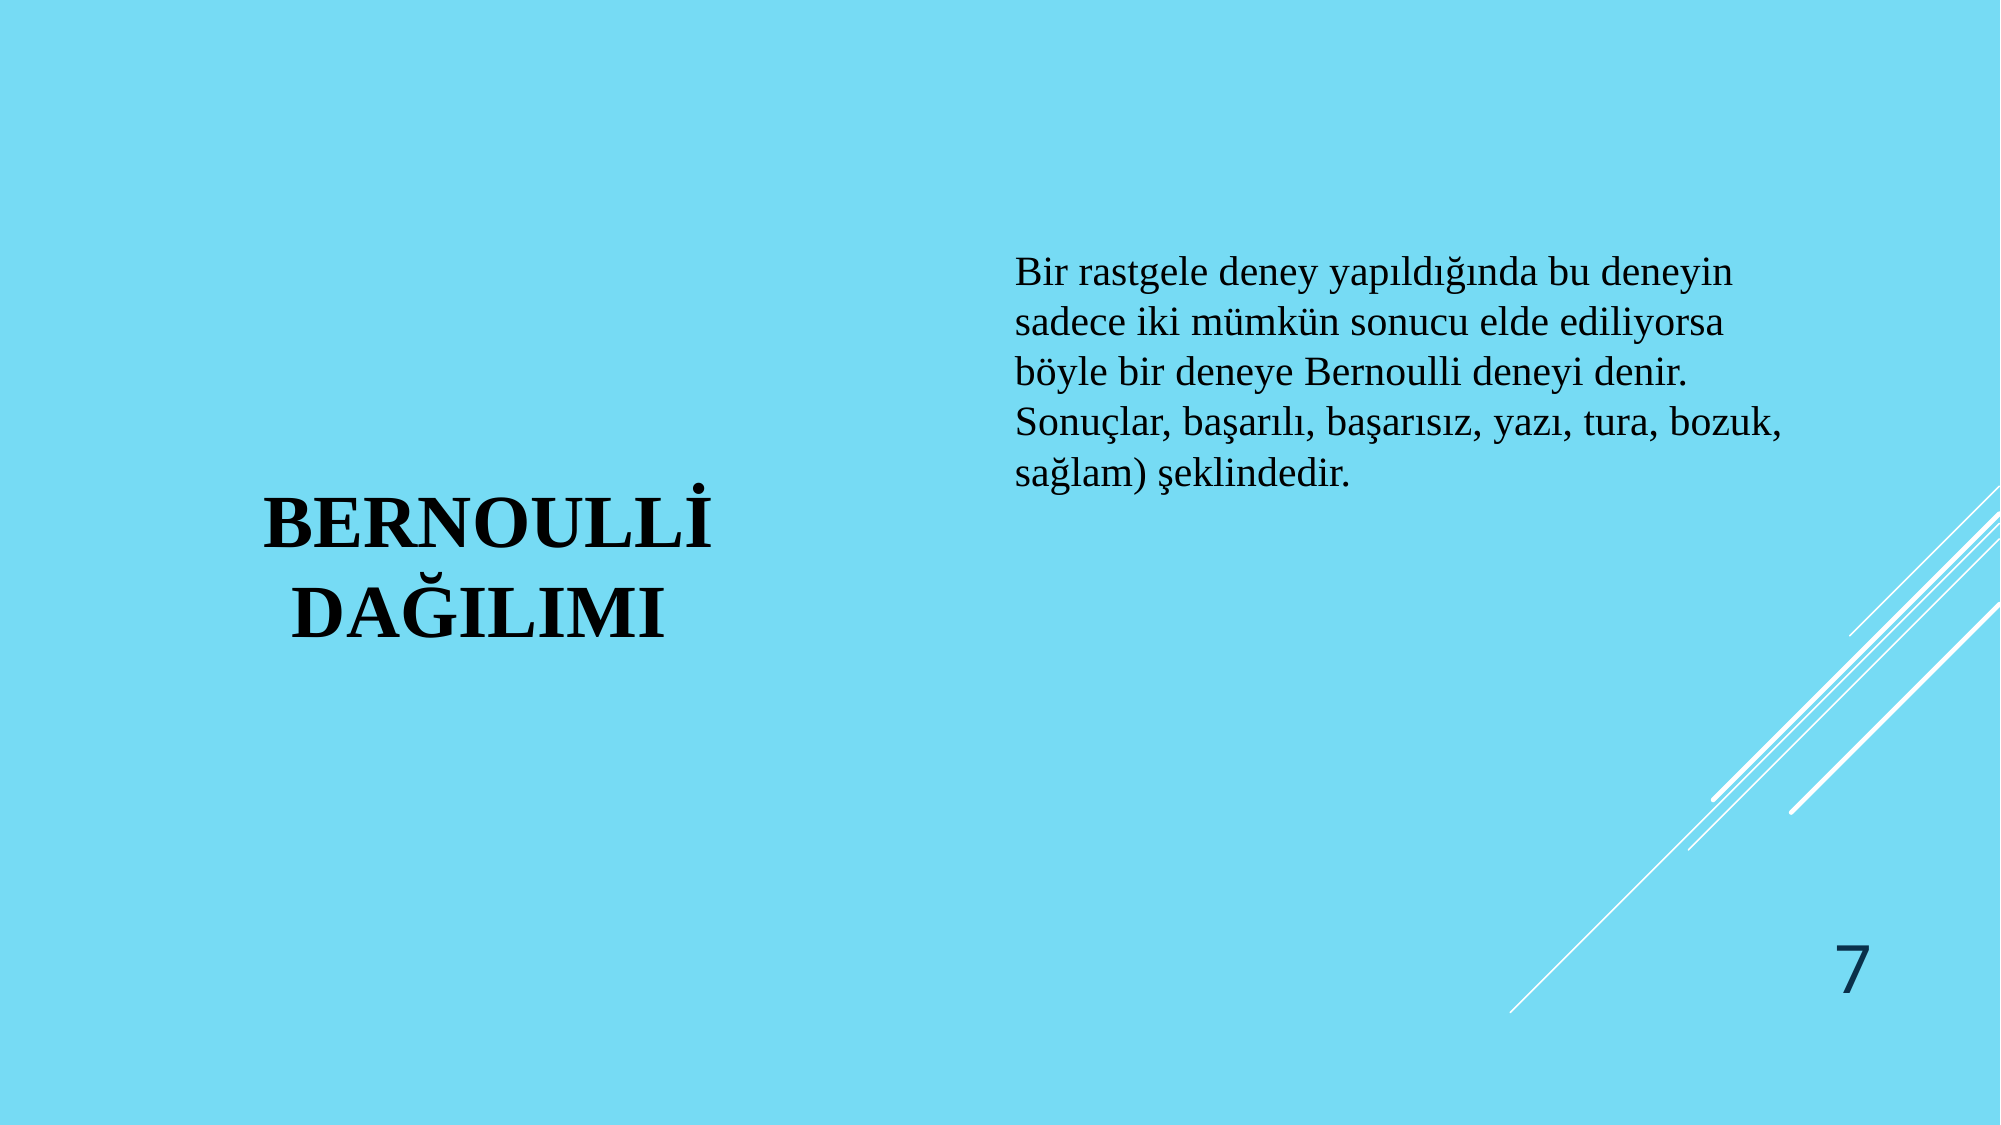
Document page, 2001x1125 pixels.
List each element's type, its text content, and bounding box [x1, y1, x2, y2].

title Bernoulli Dağılımı [166, 237, 812, 888]
slide_number 7 [1700, 915, 1888, 1025]
